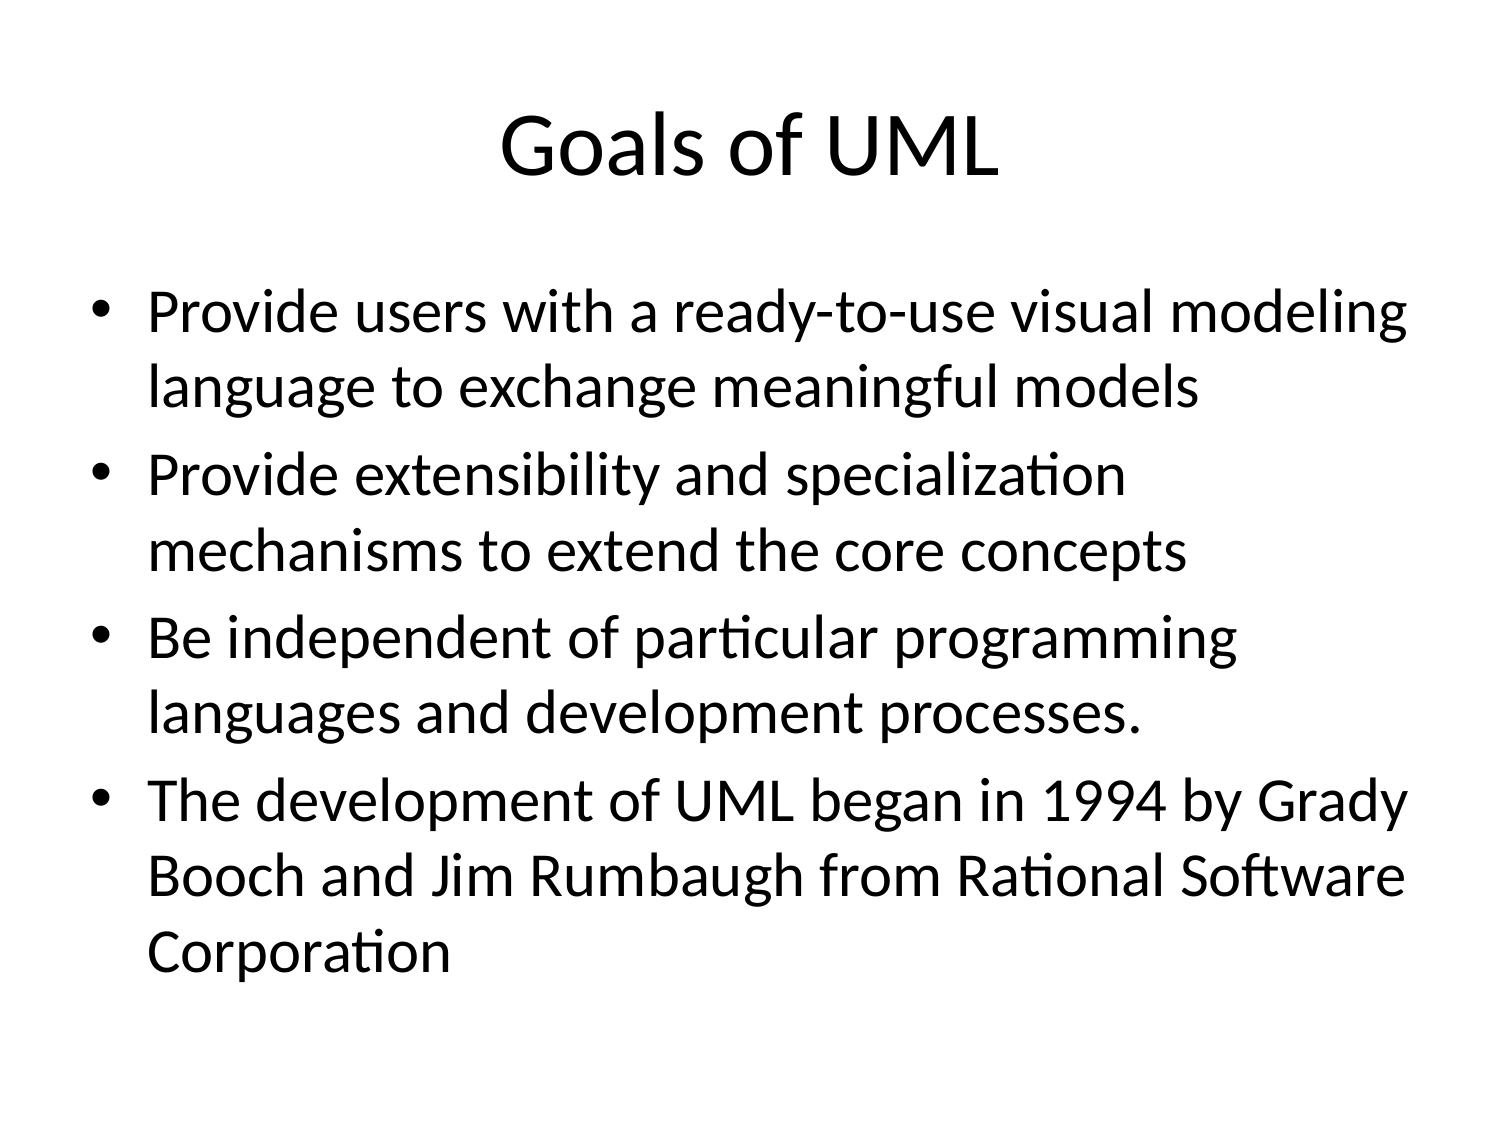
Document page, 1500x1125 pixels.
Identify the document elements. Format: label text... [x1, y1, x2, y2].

title Goals of UML [75, 45, 1425, 233]
list Provide users with a ready-to-use visual modeling language to exchange meaningful models Provide extensibility and specialization mechanisms to extend the core concepts Be independent of particular programming languages and development processes. The development of UML began in 1994 by Grady Booch and Jim Rumbaugh from Rational Software Corporation [75, 262, 1425, 1005]
